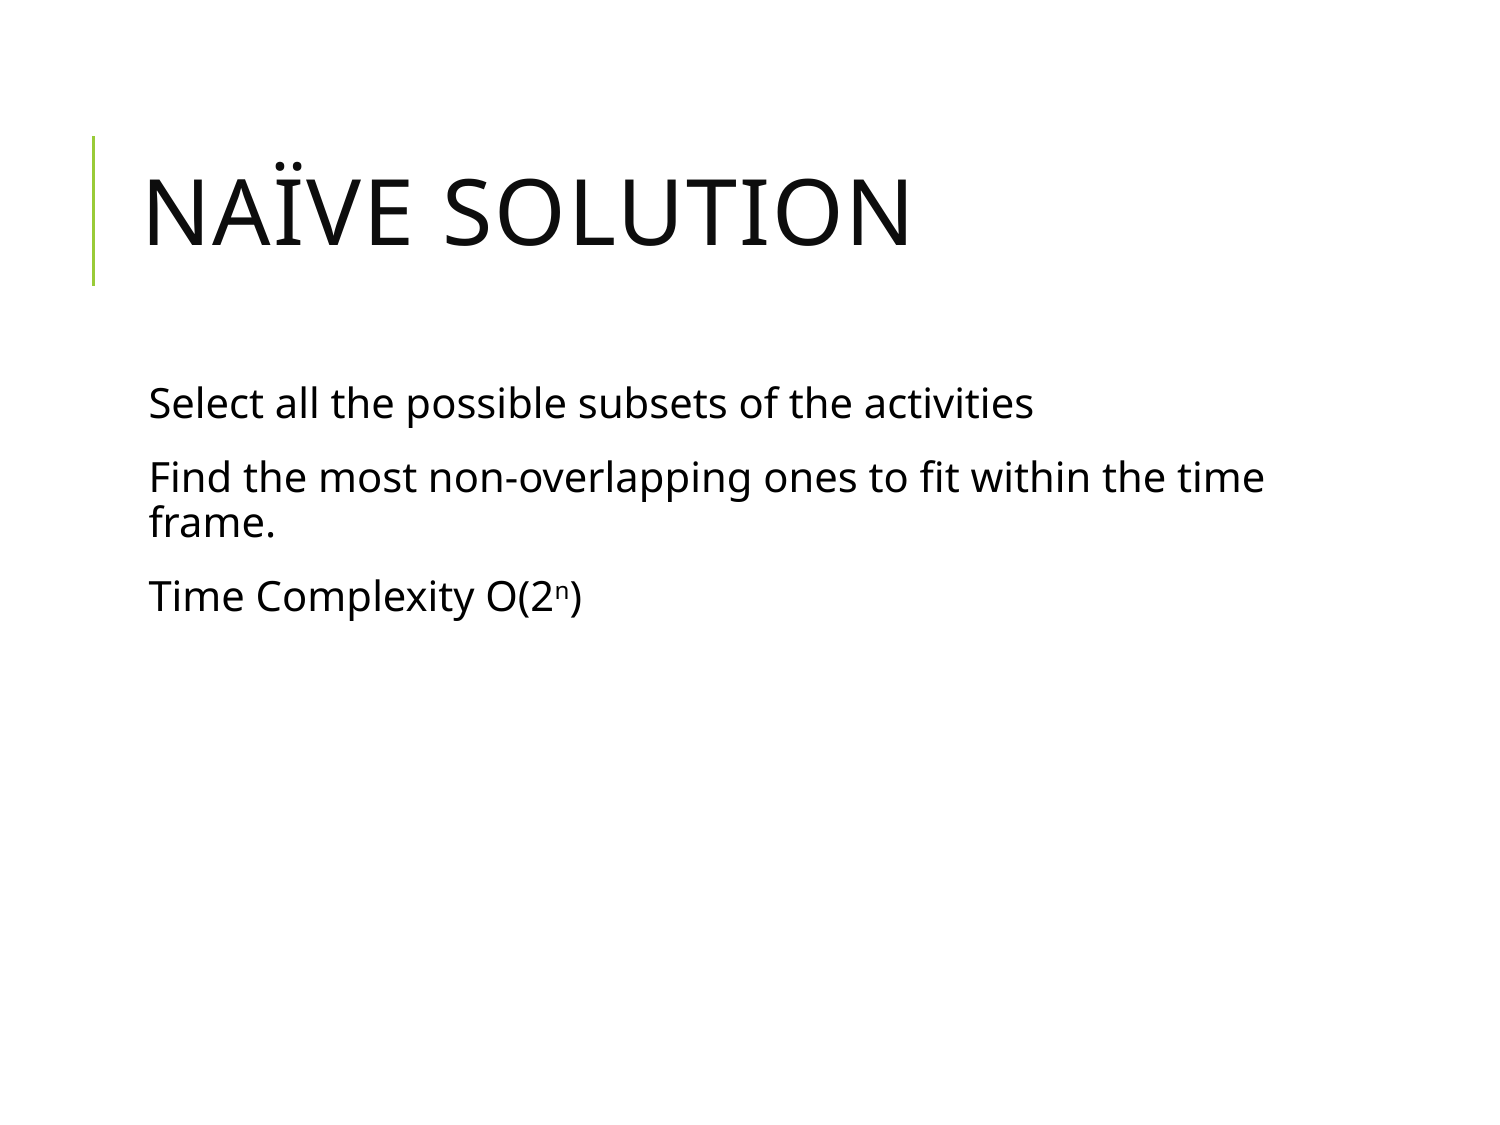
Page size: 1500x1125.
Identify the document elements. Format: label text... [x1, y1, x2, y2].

list Select all the possible subsets of the activities Find the most non-overlapping ones to fit within the time frame. Time Complexity O(2n) [126, 375, 1322, 1035]
title Naïve Solution [126, 96, 1322, 342]
